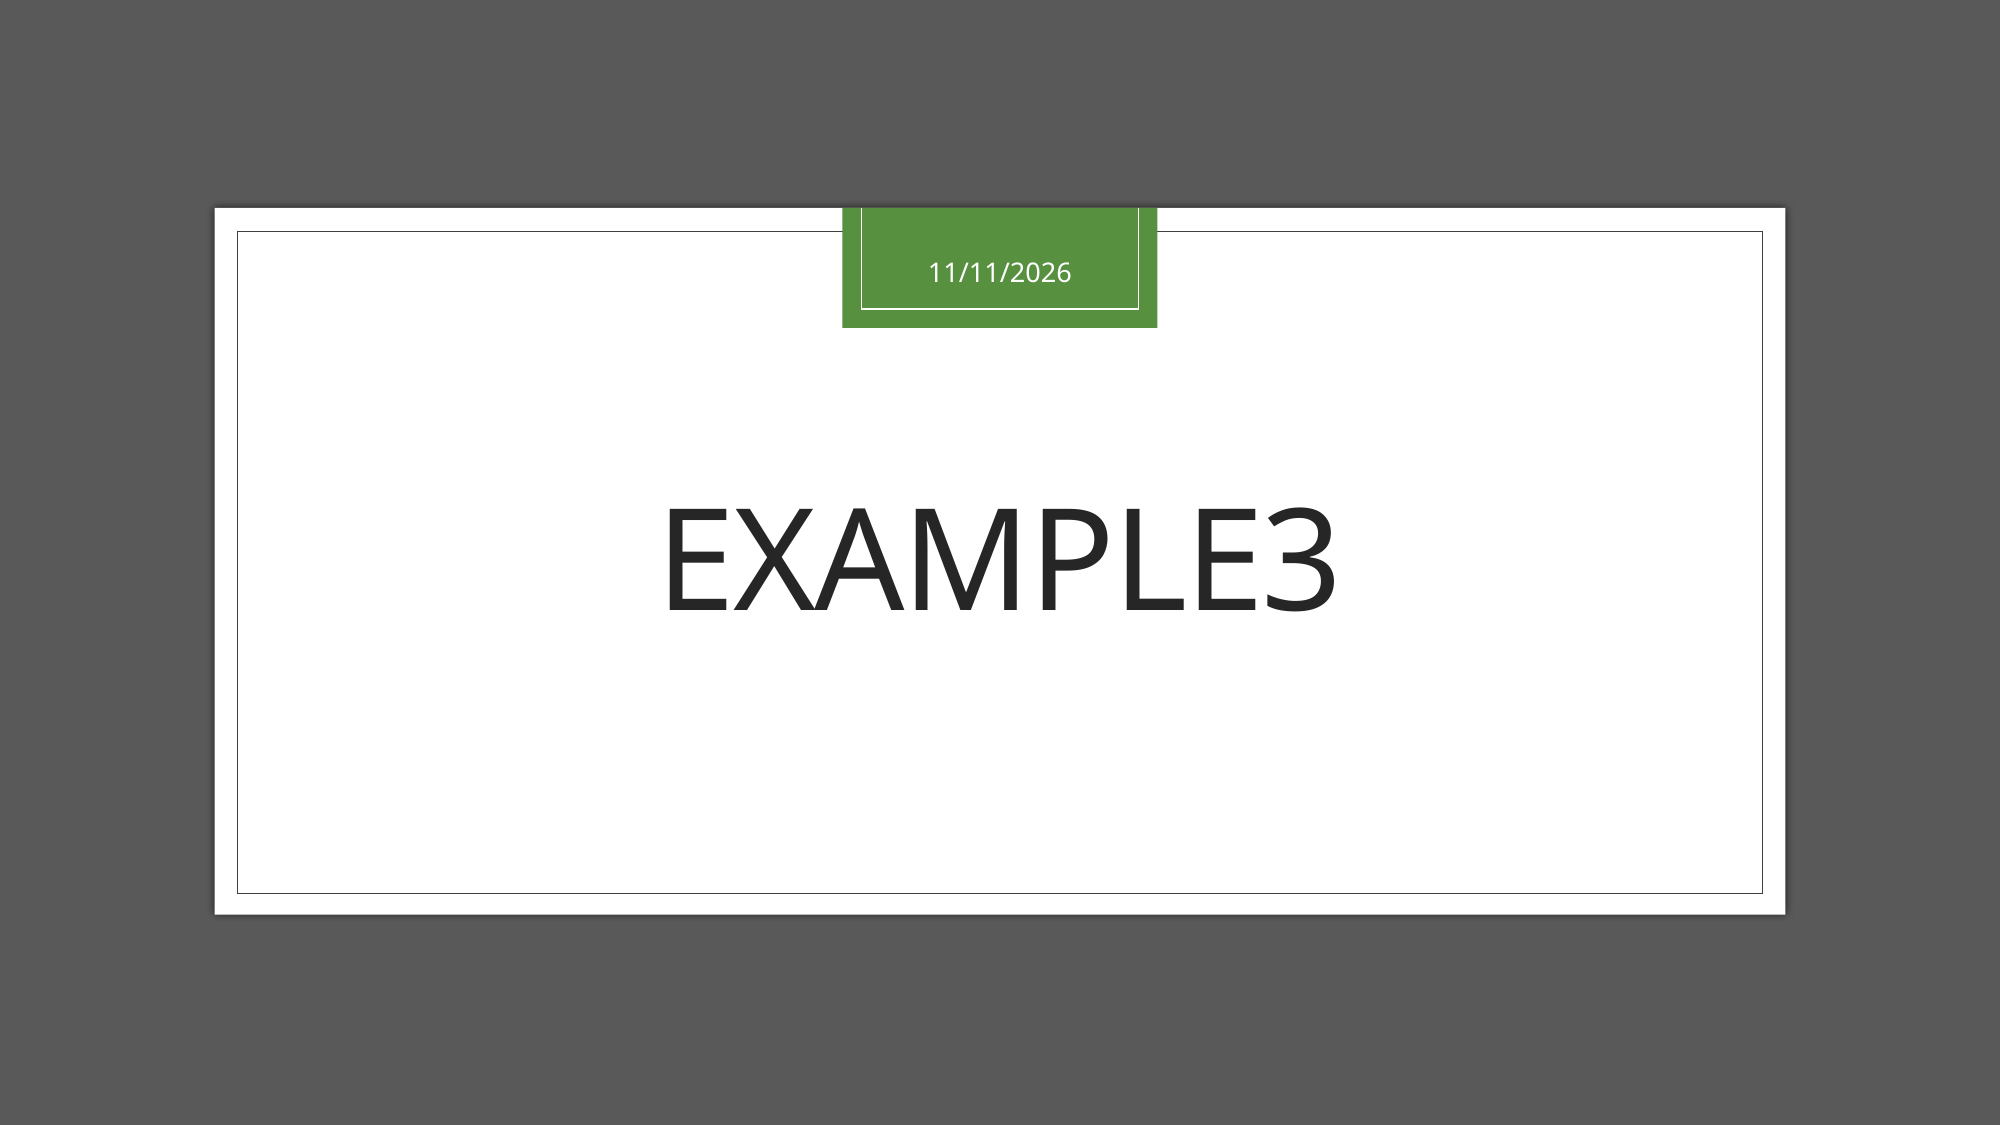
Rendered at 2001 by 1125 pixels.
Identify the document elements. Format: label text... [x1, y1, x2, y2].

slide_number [872, 220, 1128, 300]
title example3 [267, 368, 1733, 769]
